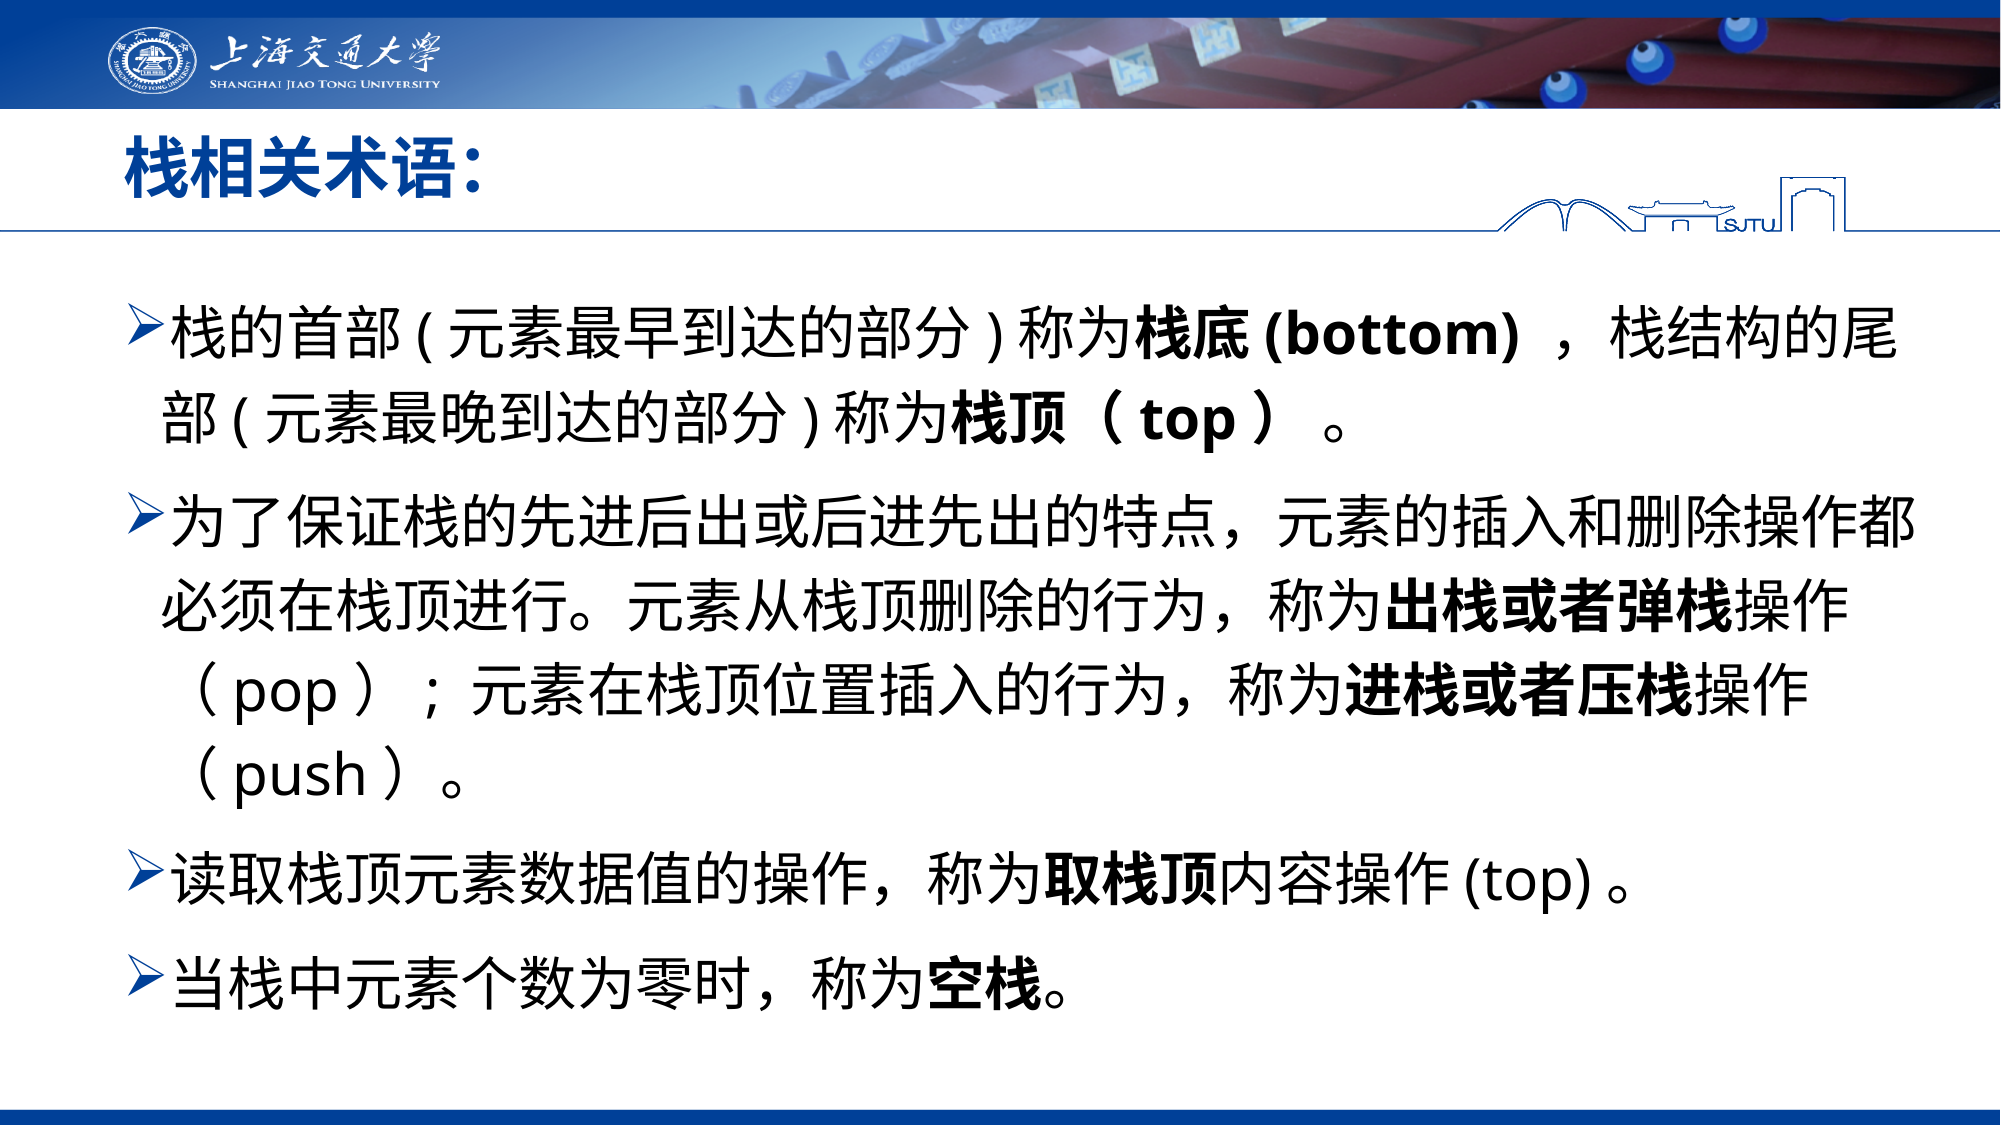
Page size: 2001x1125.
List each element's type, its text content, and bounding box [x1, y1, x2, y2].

list 栈的首部(元素最早到达的部分)称为栈底(bottom) ，栈结构的尾部(元素最晚到达的部分)称为栈顶（top） 。 为了保证栈的先进后出或后进先出的特点，元素的插入和删除操作都必须在栈顶进行。元素从栈顶删除的行为，称为出栈或者弹栈操作（pop）; 元素在栈顶位置插入的行为，称为进栈或者压栈操作（push）。 读取栈顶元素数据值的操作，称为取栈顶内容操作(top)。 当栈中元素个数为零时，称为空栈。 [108, 275, 1940, 1034]
title 栈相关术语： [108, 123, 1940, 218]
picture [0, 0, 2001, 109]
